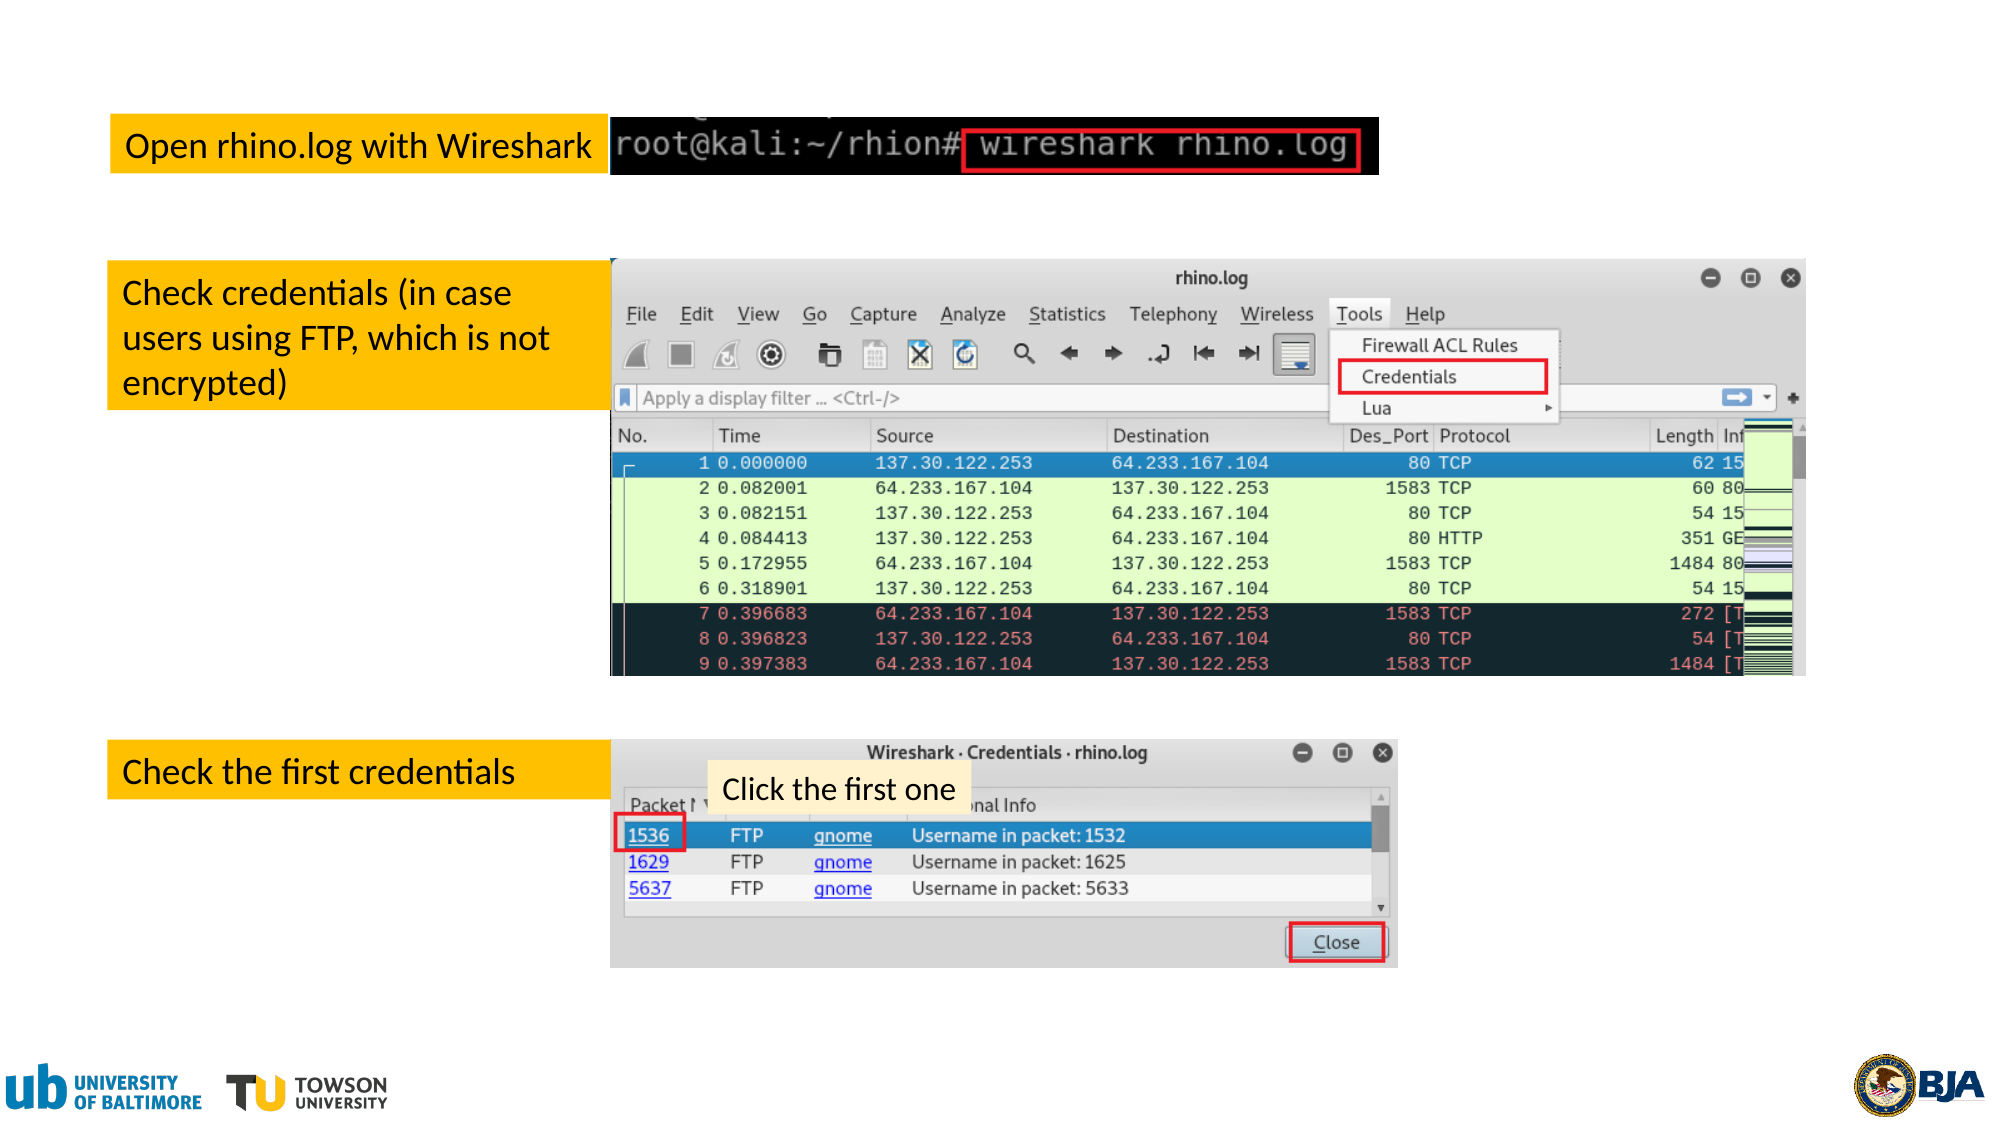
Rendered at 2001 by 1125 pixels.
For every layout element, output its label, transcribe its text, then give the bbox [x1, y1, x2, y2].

picture [610, 117, 1379, 175]
picture [1854, 1054, 1986, 1117]
text_box Check credentials (in case users using FTP, which is not encrypted) [107, 260, 610, 411]
picture [610, 739, 1398, 968]
text_box Check the first credentials [107, 739, 610, 800]
text_box Open rhino.log with Wireshark [110, 113, 608, 174]
picture [610, 258, 1806, 676]
picture [0, 1031, 407, 1125]
